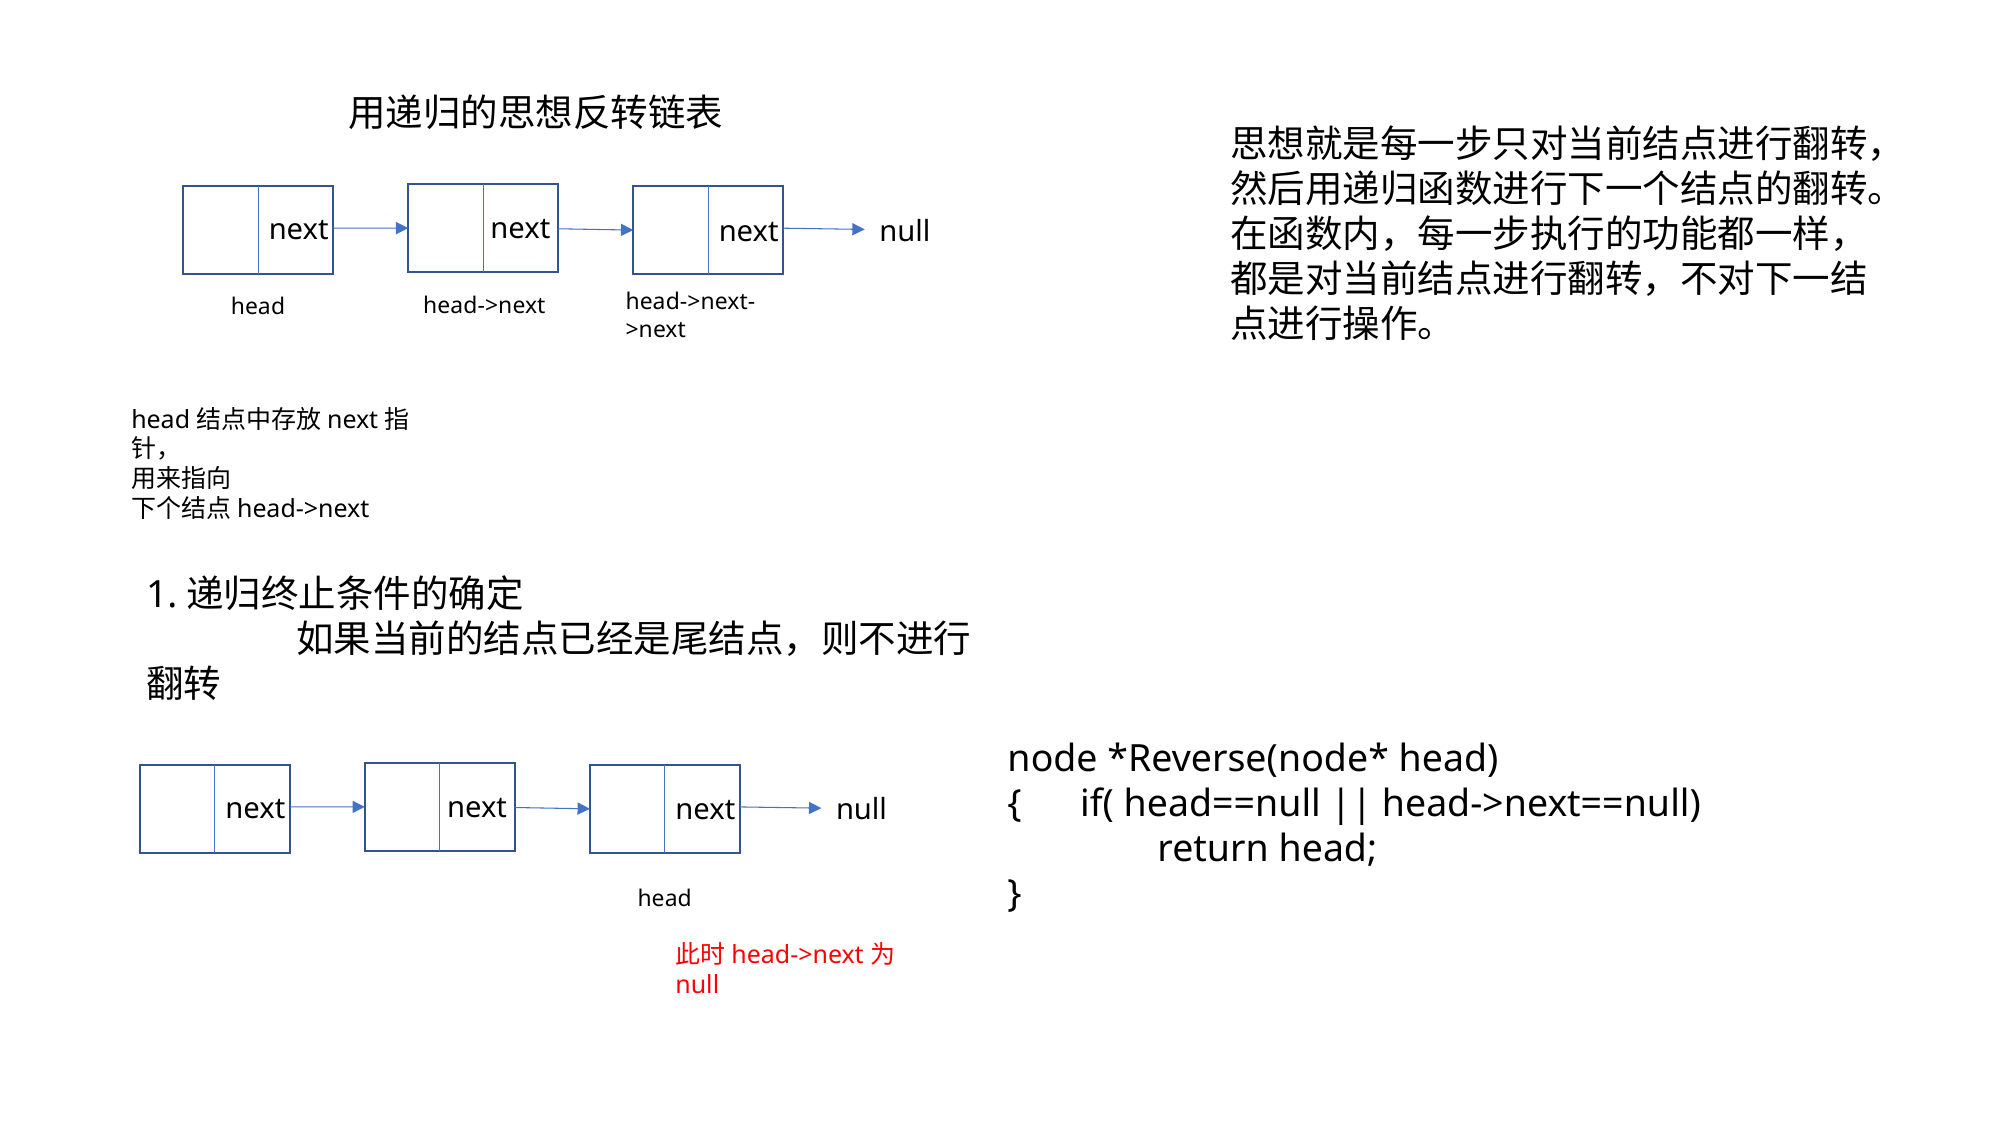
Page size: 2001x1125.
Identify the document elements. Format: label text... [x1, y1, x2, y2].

text_box null [864, 204, 993, 255]
text_box next [432, 780, 439, 831]
text_box 1.递归终止条件的确定 如果当前的结点已经是尾结点，则不进行翻转 [131, 562, 1000, 713]
text_box head->next [408, 283, 577, 326]
text_box [440, 762, 516, 780]
text_box [139, 764, 214, 854]
text_box [484, 252, 559, 273]
text_box [259, 185, 334, 202]
text_box [440, 831, 516, 852]
text_box [589, 764, 664, 854]
text_box head结点中存放next指针， 用来指向 下个结点head->next [116, 395, 427, 531]
text_box head [580, 876, 750, 919]
text_box [215, 764, 291, 781]
text_box next [215, 781, 339, 832]
text_box next [660, 783, 664, 834]
text_box [215, 832, 291, 854]
text_box [665, 764, 741, 783]
text_box head->next->next [610, 279, 831, 349]
text_box next [665, 783, 789, 834]
text_box [709, 185, 784, 204]
text_box [632, 185, 708, 275]
text_box next [475, 202, 483, 252]
text_box next [210, 781, 214, 832]
text_box next [704, 204, 708, 255]
text_box [259, 253, 334, 275]
text_box [709, 255, 784, 275]
text_box [484, 183, 559, 202]
text_box next [259, 202, 382, 253]
text_box node *Reverse(node* head) { if( head==null || head->next==null) return head; } [992, 726, 1748, 922]
text_box next [484, 202, 604, 252]
text_box null [821, 783, 950, 834]
text_box 用递归的思想反转链表 [333, 81, 831, 142]
text_box [182, 185, 258, 275]
text_box 此时head->next为null [660, 931, 945, 1006]
text_box next [709, 204, 832, 255]
text_box head [174, 284, 343, 327]
text_box 思想就是每一步只对当前结点进行翻转，然后用递归函数进行下一个结点的翻转。 在函数内，每一步执行的功能都一样，都是对当前结点进行翻转，不对下一结点进行操作。 [1215, 112, 1894, 352]
text_box [364, 762, 439, 852]
text_box [665, 834, 741, 854]
text_box next [253, 202, 258, 253]
text_box next [440, 780, 561, 831]
text_box [407, 183, 483, 273]
